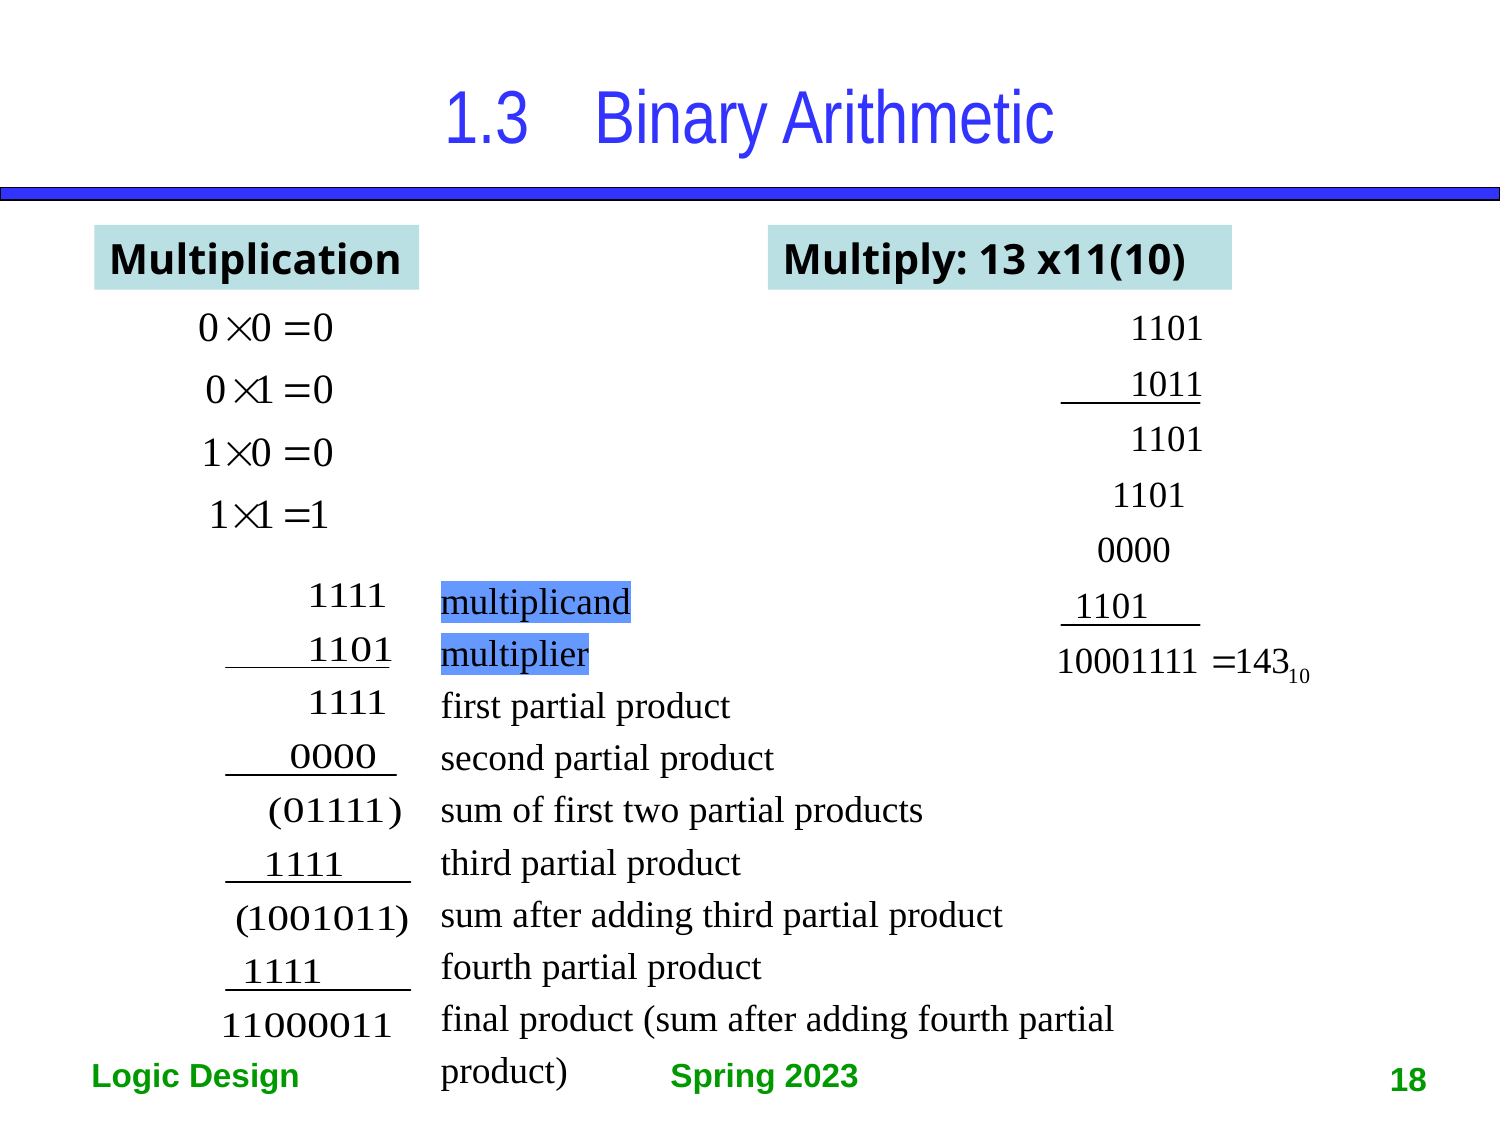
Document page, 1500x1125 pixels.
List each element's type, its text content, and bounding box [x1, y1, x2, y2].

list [192, 302, 343, 539]
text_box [218, 562, 1266, 1059]
title 1.3 Binary Arithmetic [75, 66, 1425, 161]
text_box Multiply: 13 x11(10) [767, 224, 1232, 290]
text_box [1054, 306, 1318, 693]
text_box Multiplication [94, 224, 420, 290]
slide_number 18 [1352, 1034, 1465, 1107]
